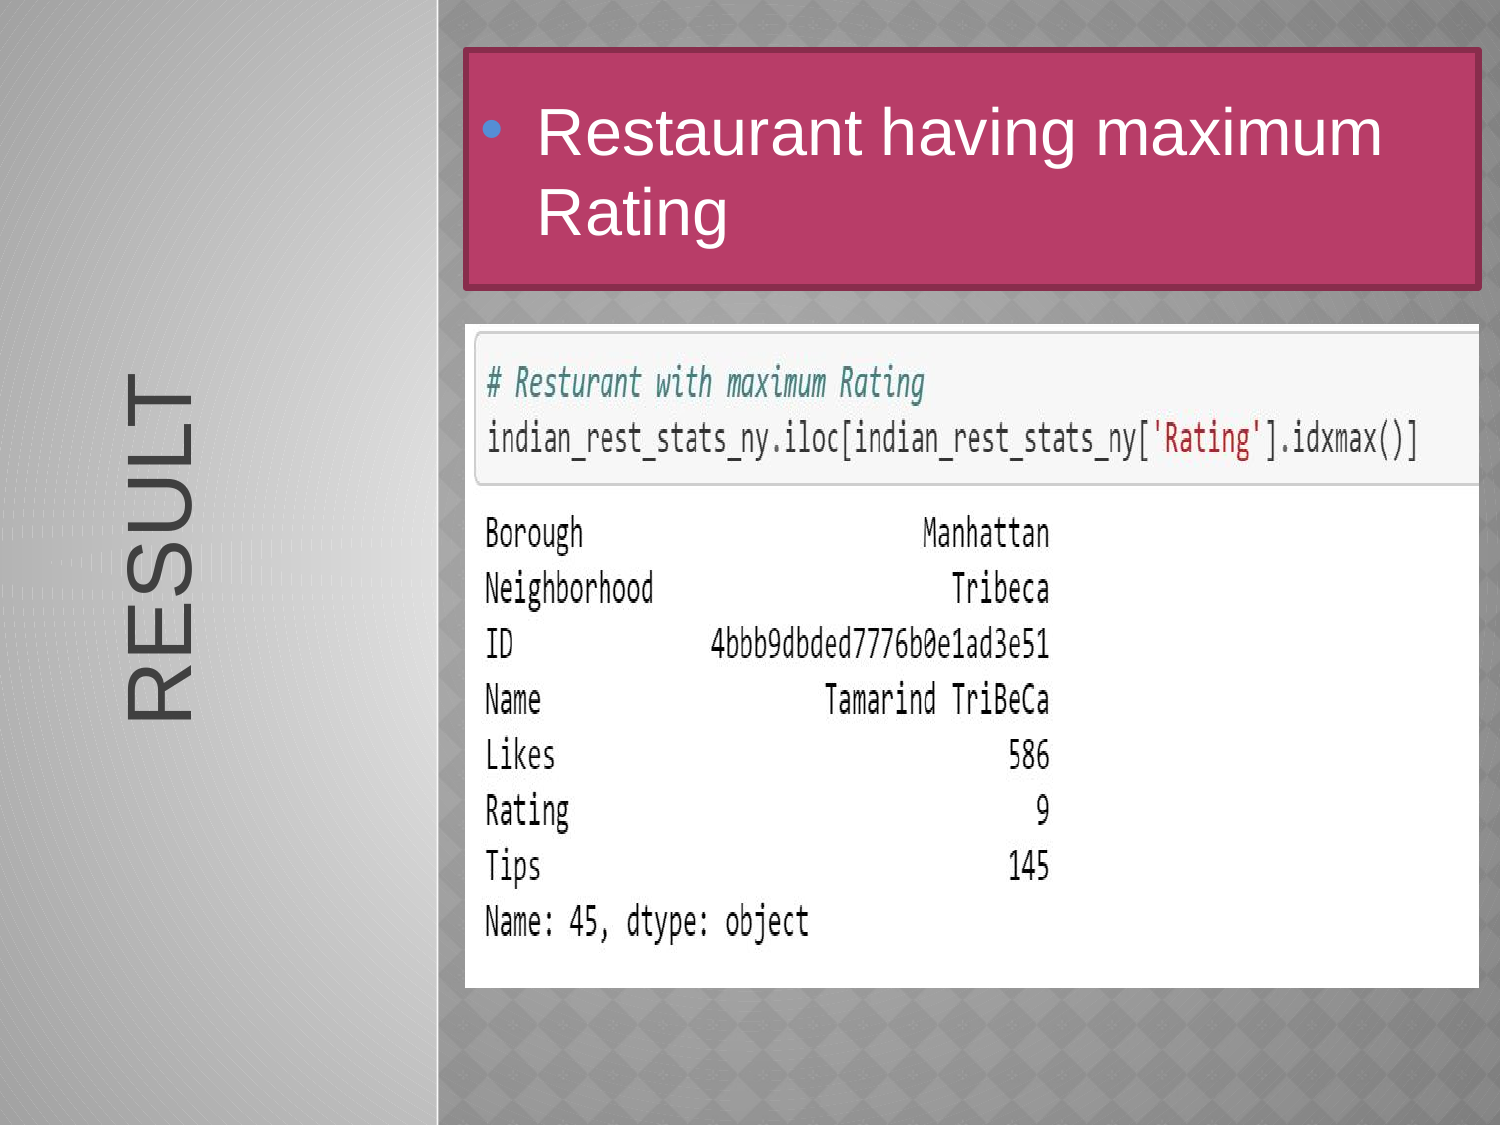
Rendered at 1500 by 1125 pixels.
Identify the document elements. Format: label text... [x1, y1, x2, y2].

text_box Restaurant having maximum Rating [463, 47, 1482, 291]
picture [465, 324, 1479, 988]
subtitle RESULT [112, 50, 388, 1051]
